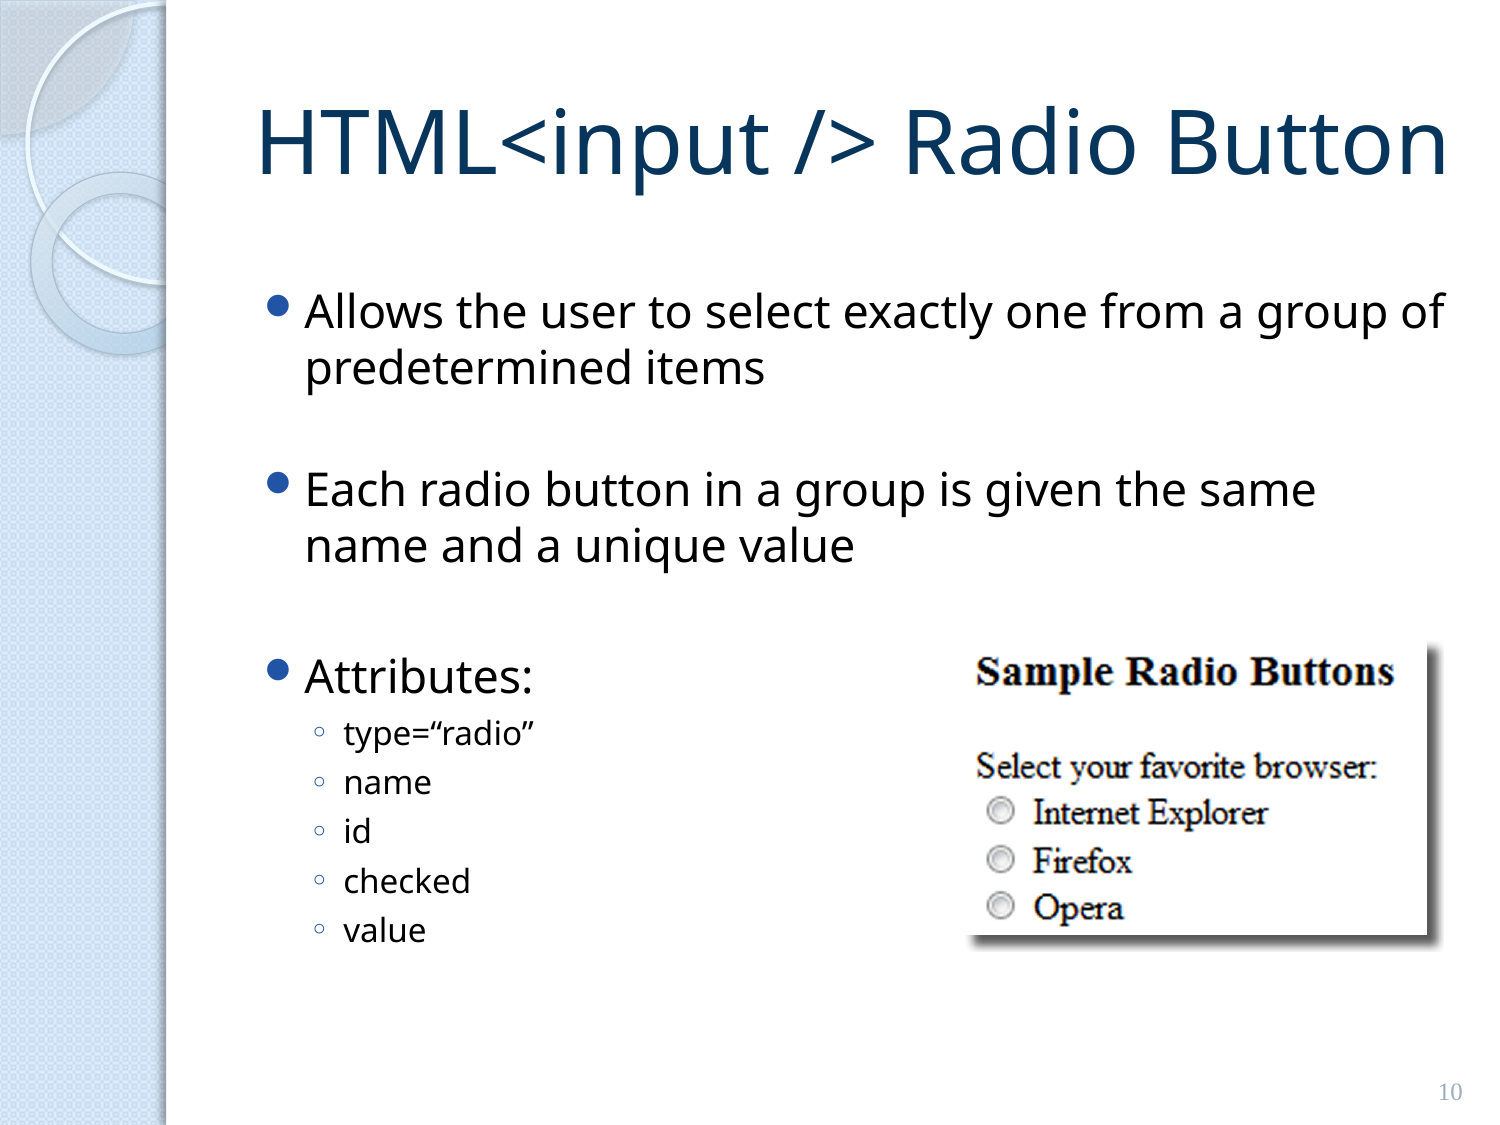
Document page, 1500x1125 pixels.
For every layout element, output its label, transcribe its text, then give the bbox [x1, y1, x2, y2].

slide_number 10 [1413, 1034, 1488, 1113]
picture [962, 637, 1445, 952]
title HTML<input /> Radio Button [235, 45, 1466, 233]
list Allows the user to select exactly one from a group of predetermined items Each radio button in a group is given the same name and a unique value Attributes: type=“radio” name id checked value [237, 275, 1463, 963]
